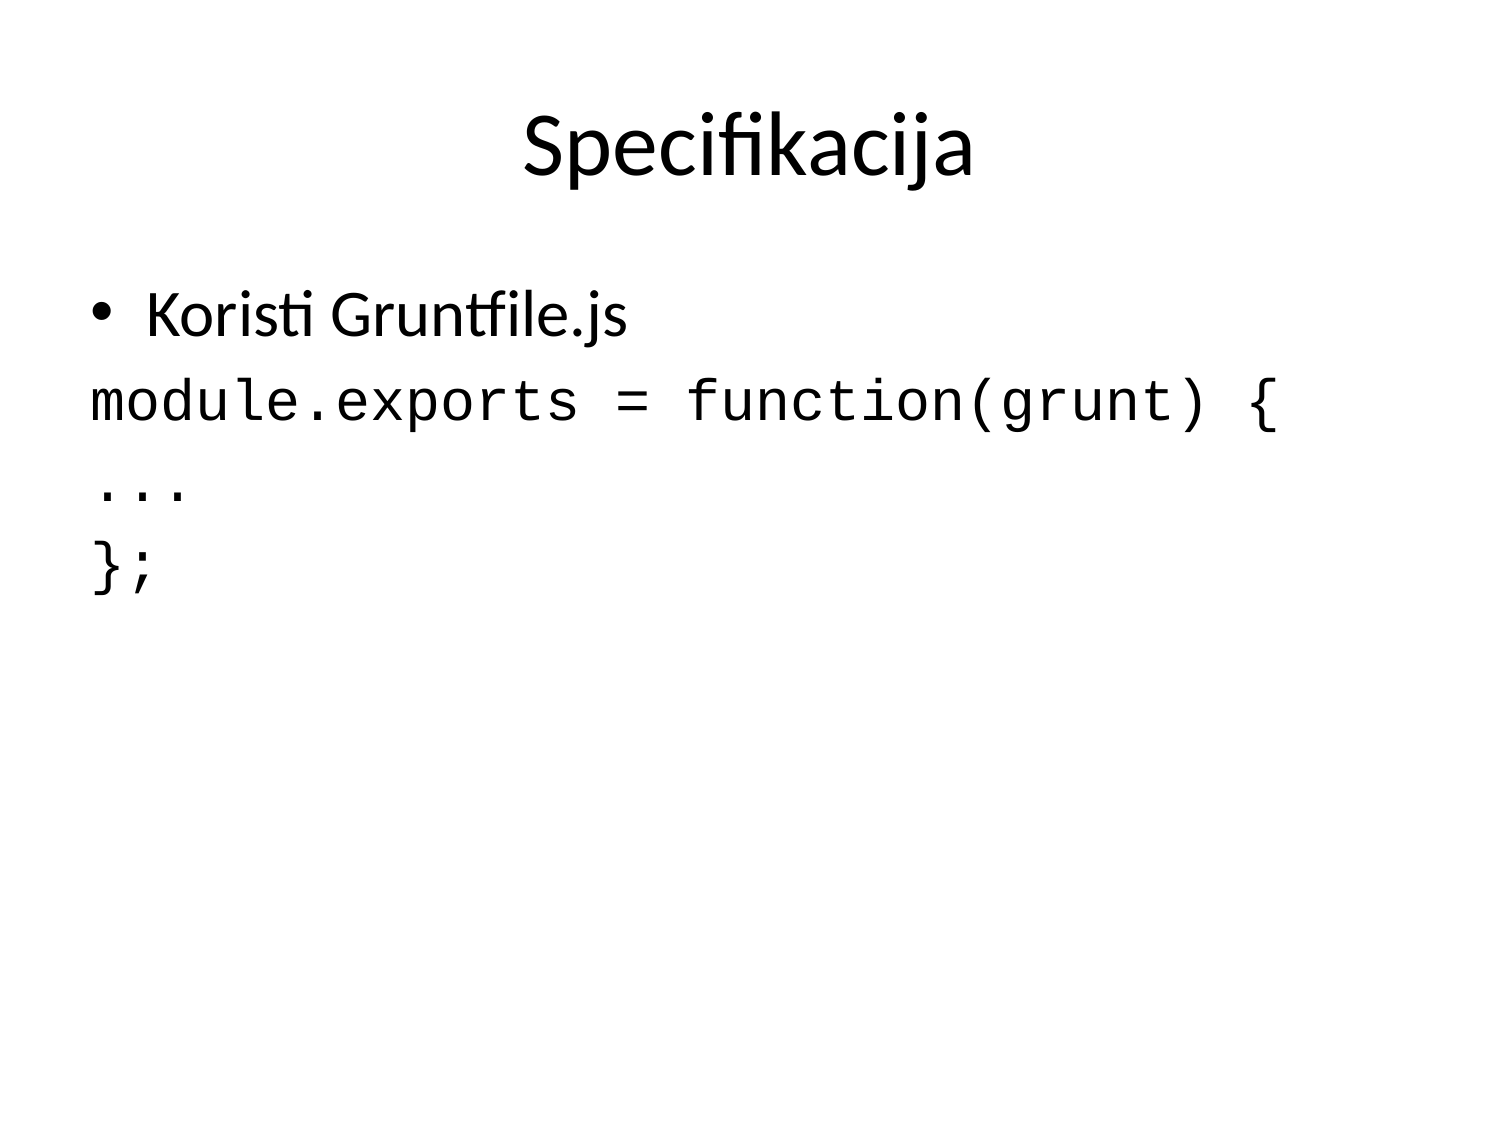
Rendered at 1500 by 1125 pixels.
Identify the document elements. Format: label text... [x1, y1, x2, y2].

title Specifikacija [75, 45, 1425, 233]
list Koristi Gruntfile.js module.exports = function(grunt) { ... }; [75, 262, 1425, 1005]
